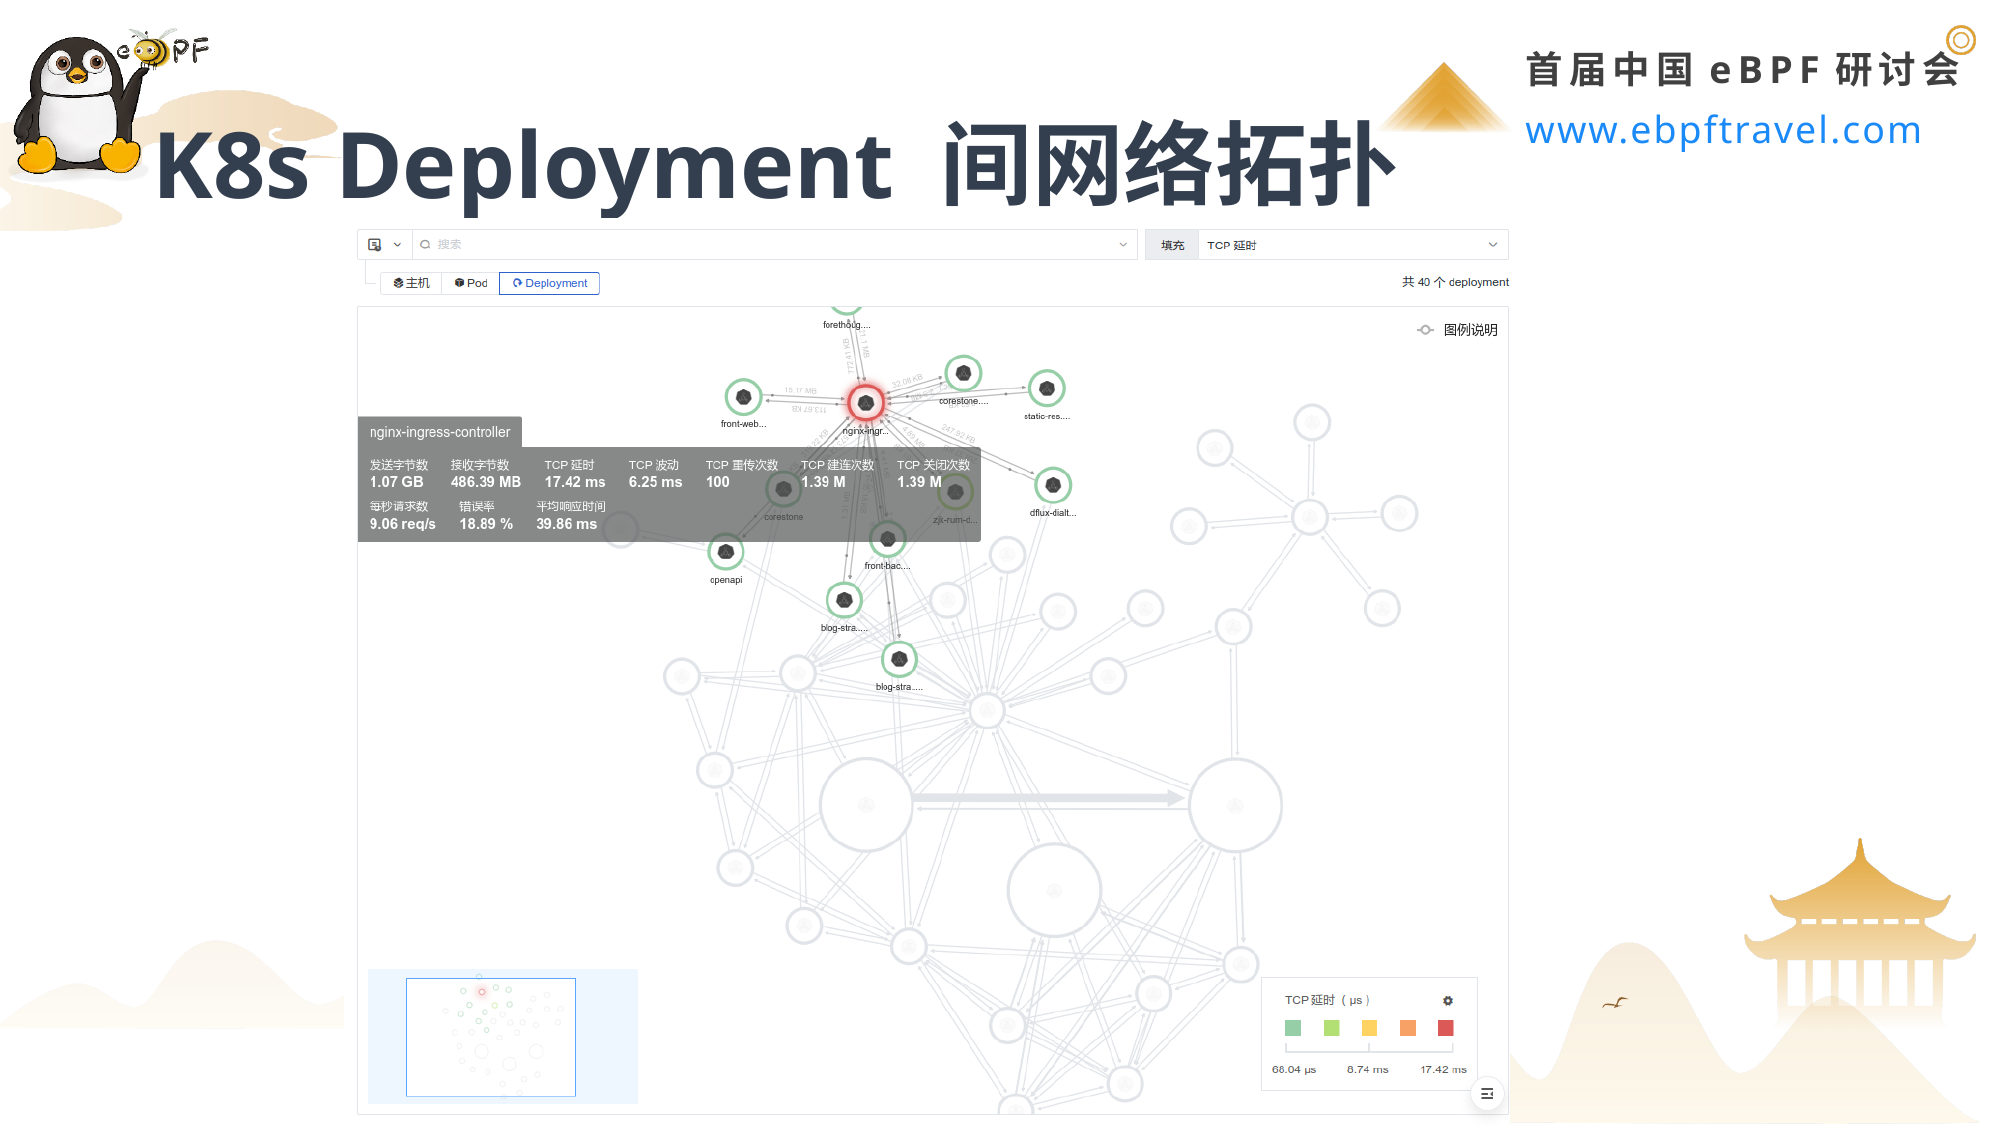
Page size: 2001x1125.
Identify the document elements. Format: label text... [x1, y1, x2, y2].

title K8s Deployment 间网络拓扑 [137, 59, 1863, 278]
picture [0, 218, 1980, 1125]
picture [1946, 25, 1976, 55]
picture [0, 0, 555, 268]
